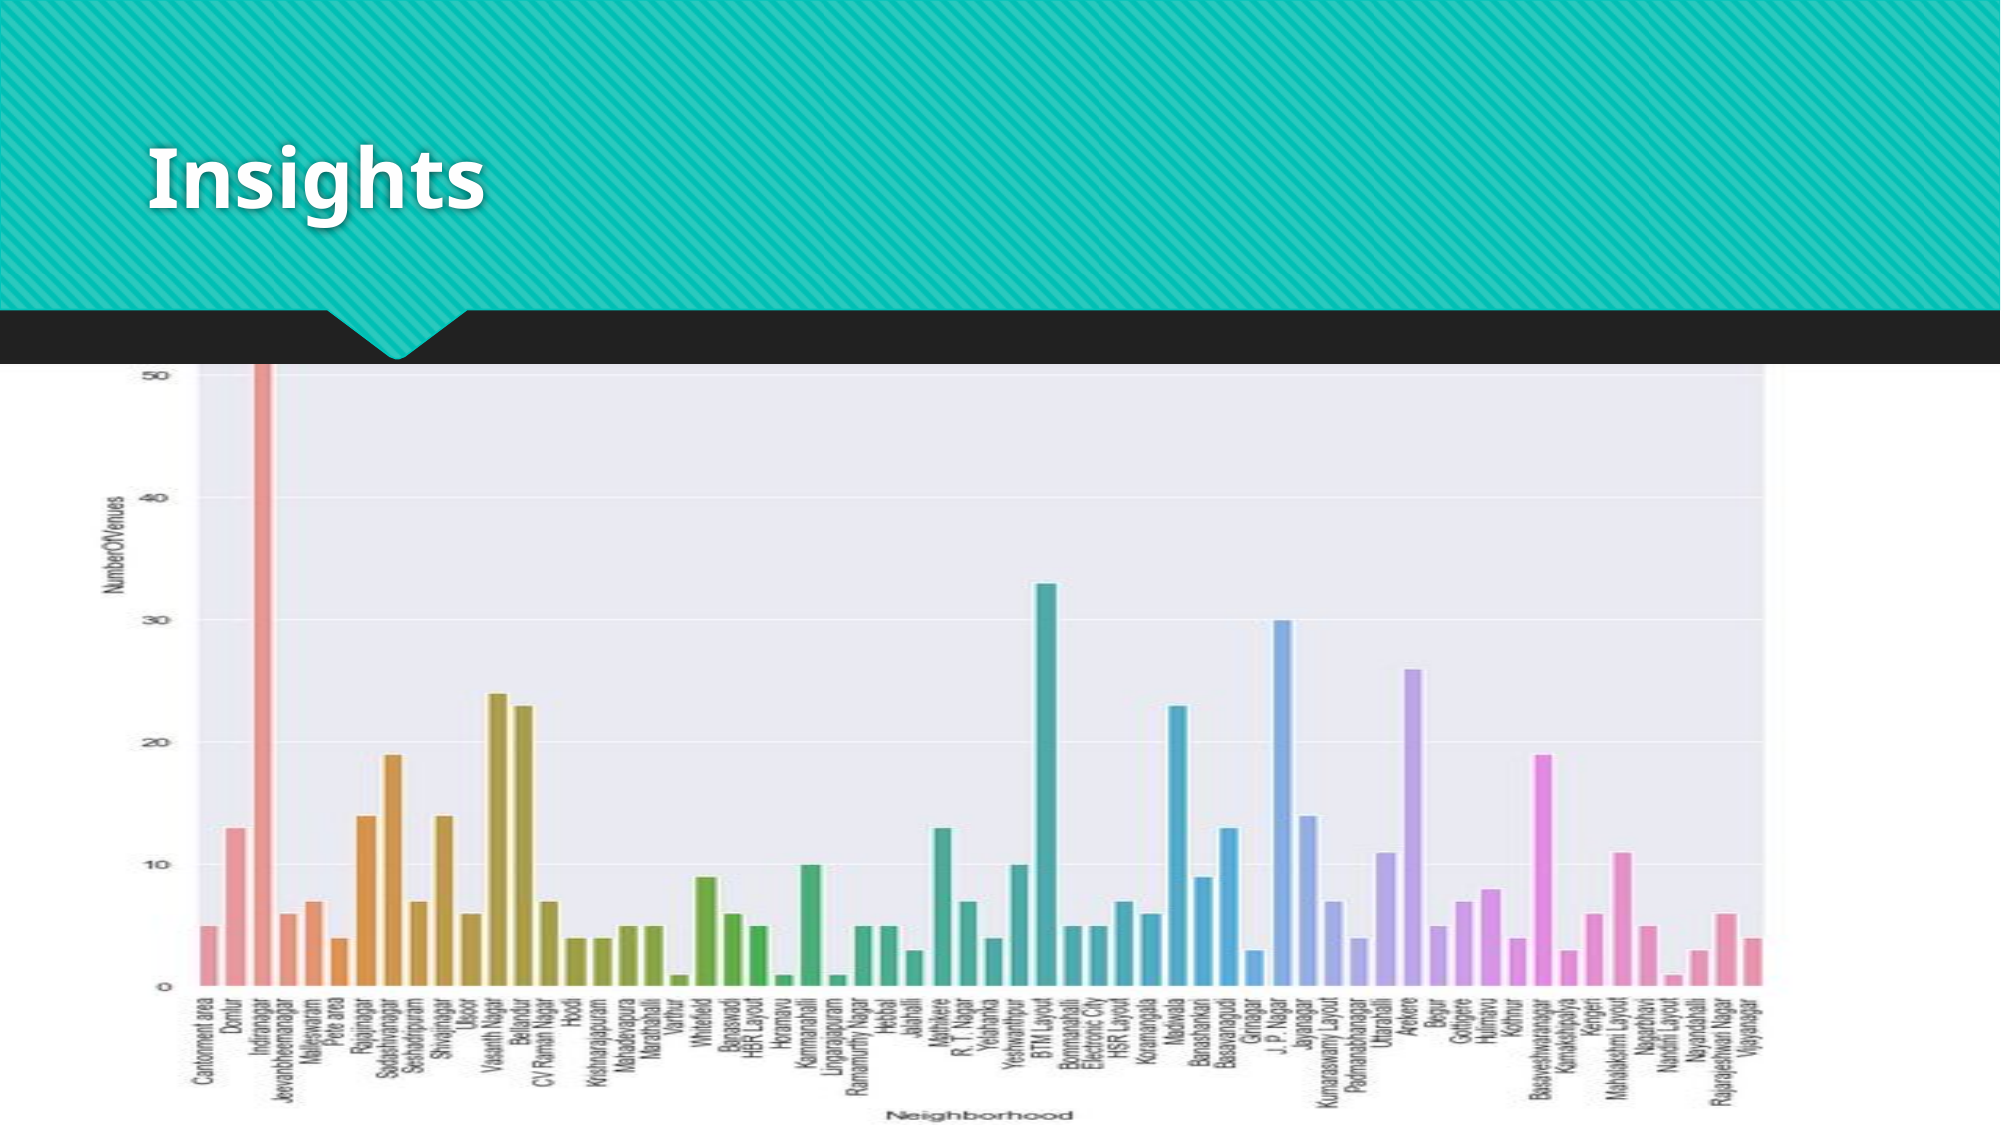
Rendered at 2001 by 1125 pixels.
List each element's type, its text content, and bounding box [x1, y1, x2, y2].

picture [0, 364, 2000, 1125]
title Insights [132, 73, 1868, 233]
